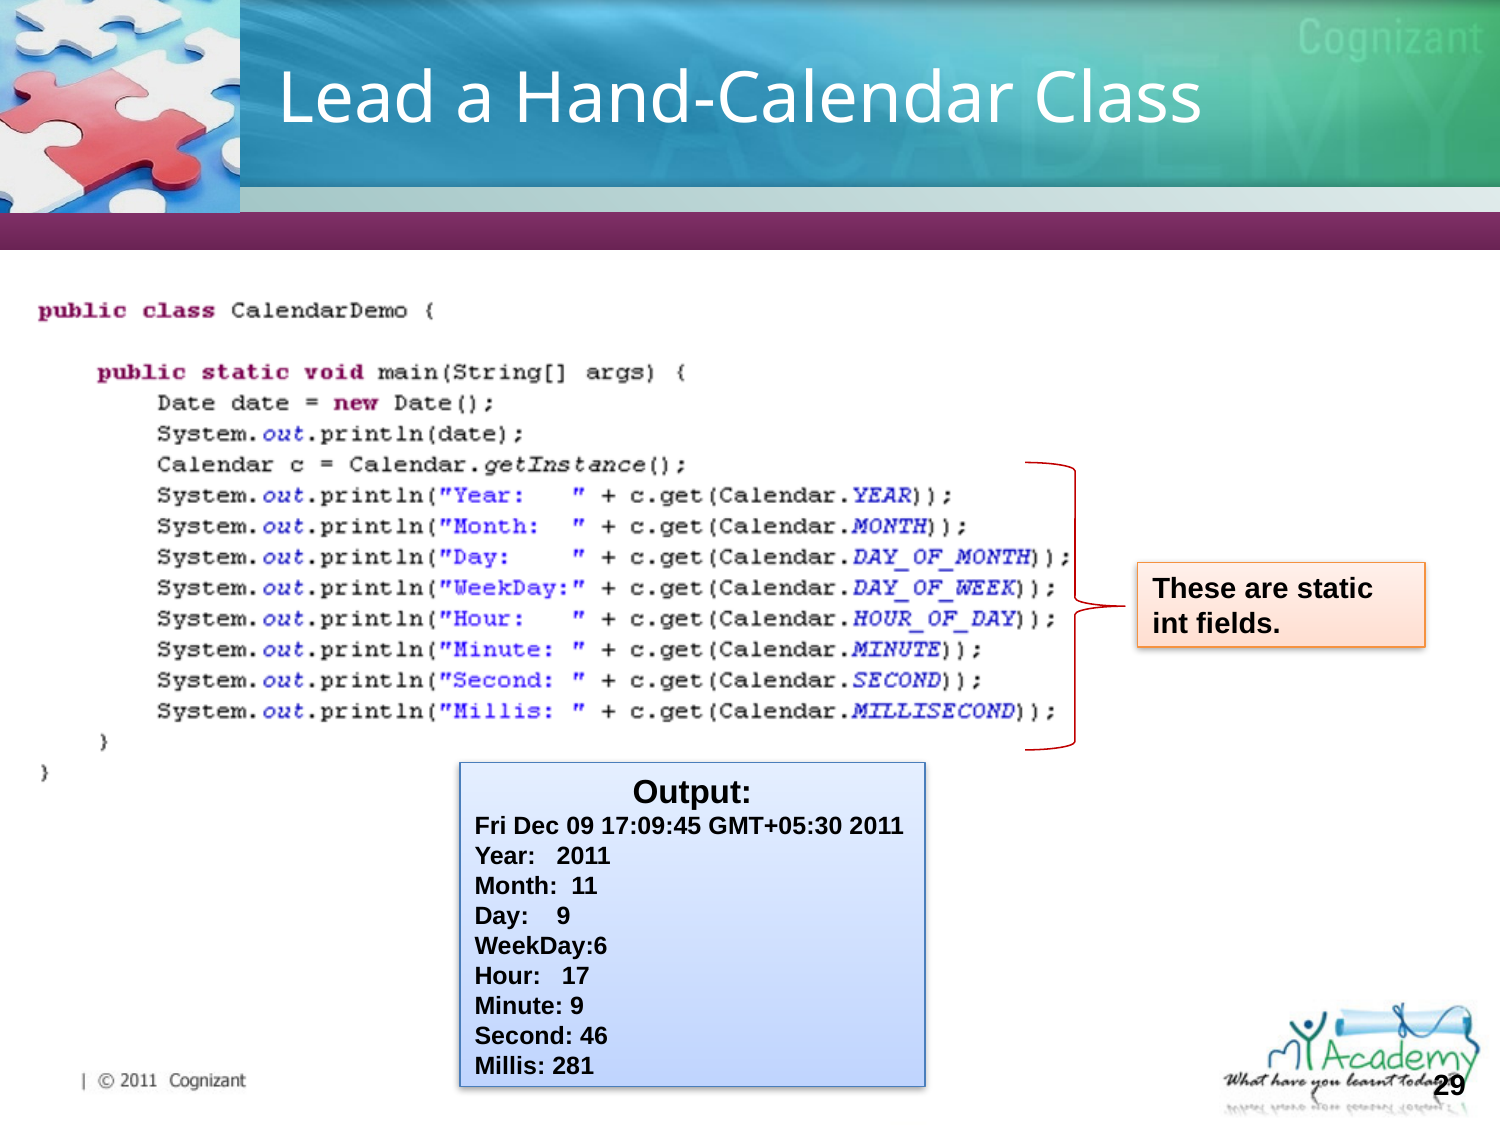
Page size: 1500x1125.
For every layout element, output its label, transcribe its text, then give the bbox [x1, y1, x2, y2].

slide_number 29 [1418, 1059, 1492, 1112]
text_box Output: Fri Dec 09 17:09:45 GMT+05:30 2011 Year: 2011 Month: 11 Day: 9 WeekDay:6 Hour: 17 Minute: 9 Second: 46 Millis: 281 [459, 797, 926, 1087]
text_box These are static int fields. [1137, 562, 1426, 648]
picture [0, 250, 1500, 1125]
title Lead a Hand-Calendar Class [262, 0, 1500, 188]
text_box [1077, 599, 1126, 614]
picture [0, 0, 262, 213]
